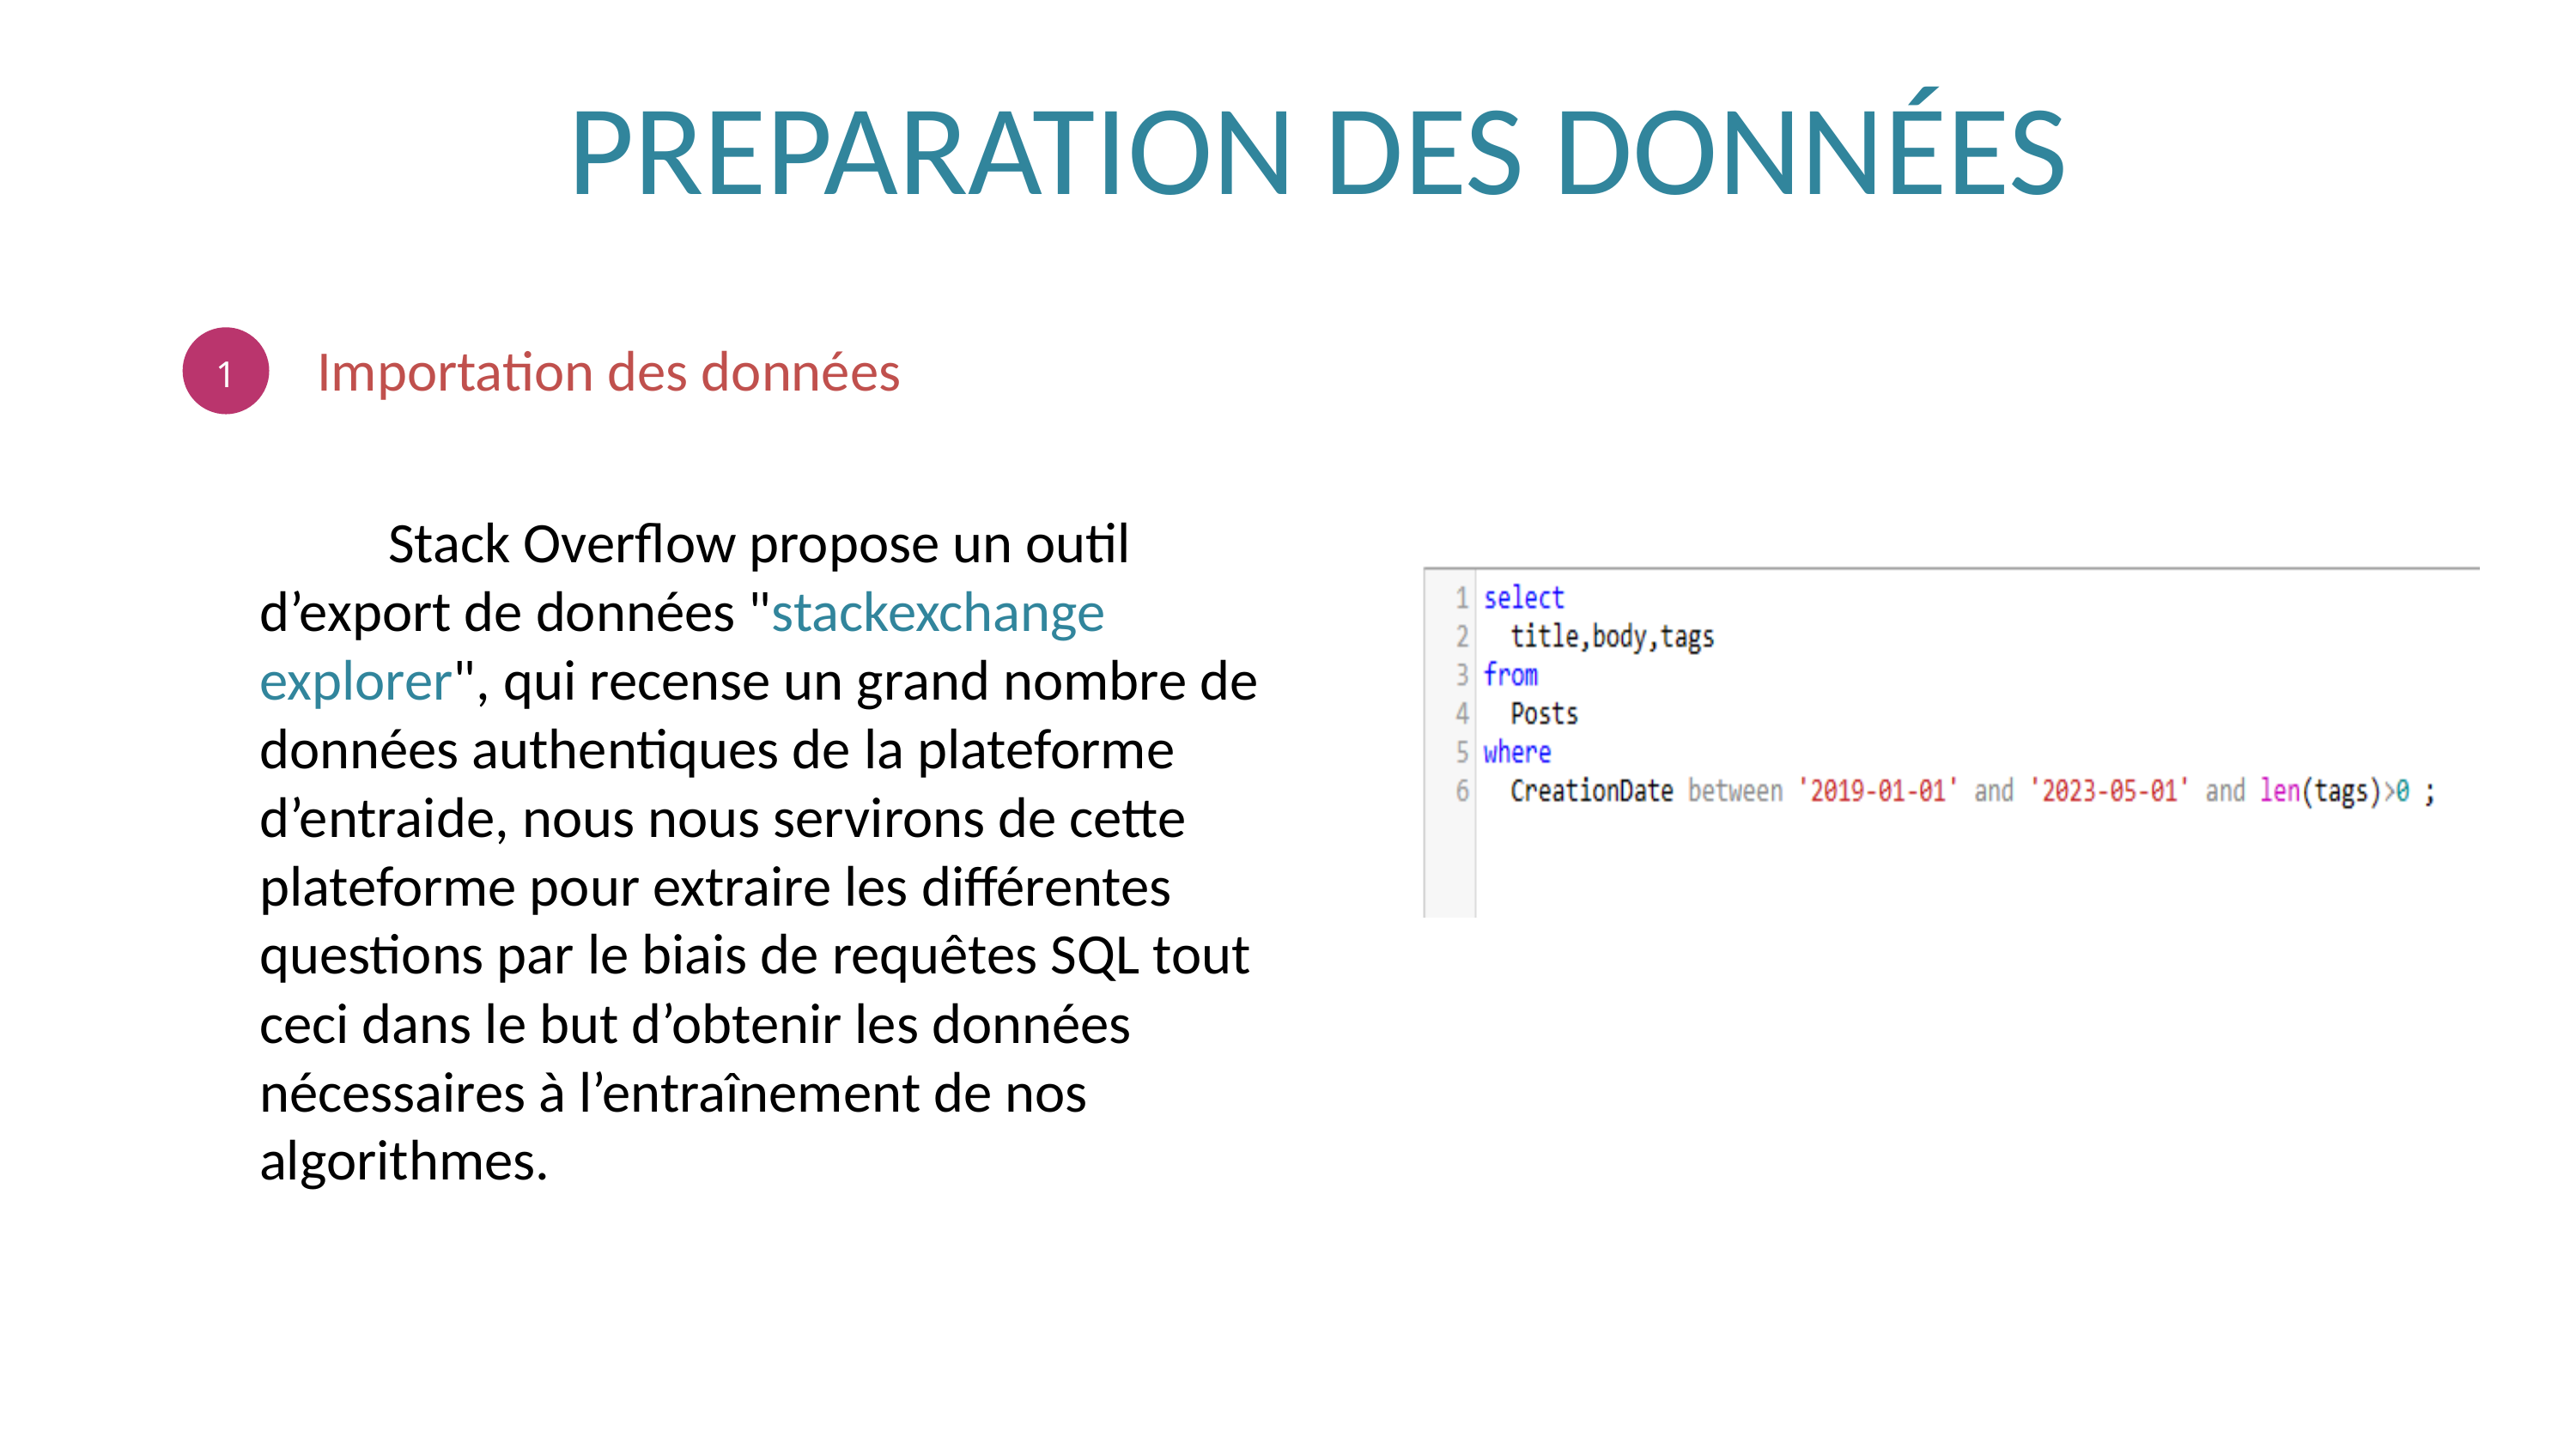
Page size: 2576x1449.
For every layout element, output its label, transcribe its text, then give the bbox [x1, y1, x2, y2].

text_box Stack Overflow propose un outil d’export de données "stackexchange explorer", qui recense un grand nombre de données authentiques de la plateforme d’entraide, nous nous servirons de cette plateforme pour extraire les différentes questions par le biais de requêtes SQL tout ceci dans le but d’obtenir les données nécessaires à l’entraînement de nos algorithmes. [246, 499, 1278, 1198]
picture [1416, 563, 2480, 918]
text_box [182, 326, 270, 415]
text_box Importation des données [304, 327, 914, 409]
text_box PREPARATION DES DONNÉES [555, 58, 2082, 227]
